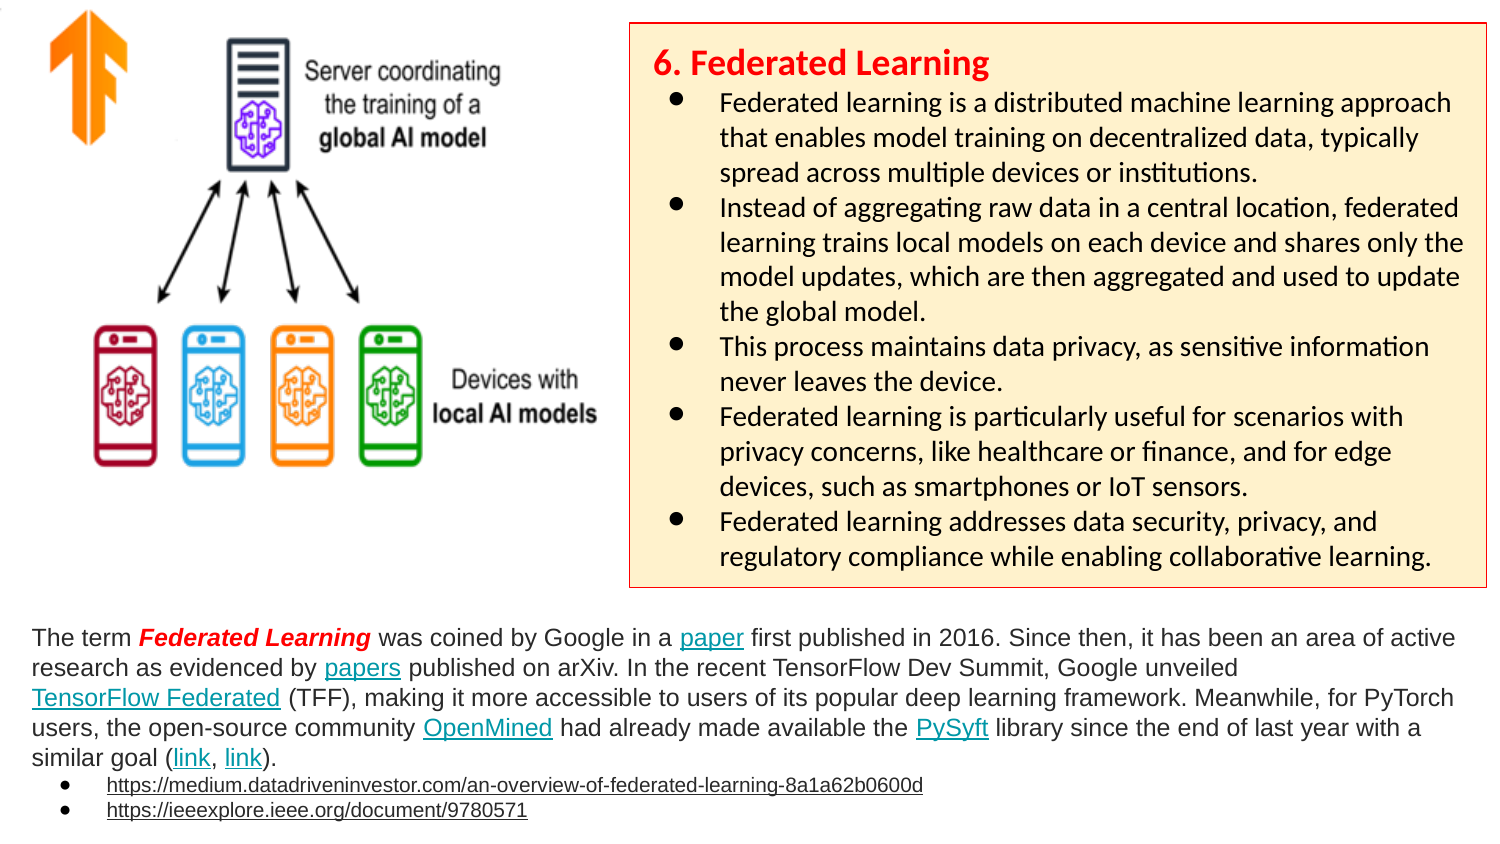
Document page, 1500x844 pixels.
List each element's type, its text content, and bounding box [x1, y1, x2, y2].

picture [0, 0, 622, 486]
text_box The term Federated Learning was coined by Google in a paper first published in 2016. Since then, it has been an area of active research as evidenced by papers published on arXiv. In the recent TensorFlow Dev Summit, Google unveiled TensorFlow Federated (TFF), making it more accessible to users of its popular deep learning framework. Meanwhile, for PyTorch users, the open-source community OpenMined had already made available the PySyft library since the end of last year with a similar goal (link, link). https://medium.datadriveninvestor.com/an-overview-of-federated-learning-8a1a62b0600d https://ieeexplore.ieee.org/document/9780571 [16, 606, 1487, 837]
text_box 6. Federated Learning Federated learning is a distributed machine learning approach that enables model training on decentralized data, typically spread across multiple devices or institutions. Instead of aggregating raw data in a central location, federated learning trains local models on each device and shares only the model updates, which are then aggregated and used to update the global model. This process maintains data privacy, as sensitive information never leaves the device. Federated learning is particularly useful for scenarios with privacy concerns, like healthcare or finance, and for edge devices, such as smartphones or IoT sensors. Federated learning addresses data security, privacy, and regulatory compliance while enabling collaborative learning. [629, 22, 1487, 588]
